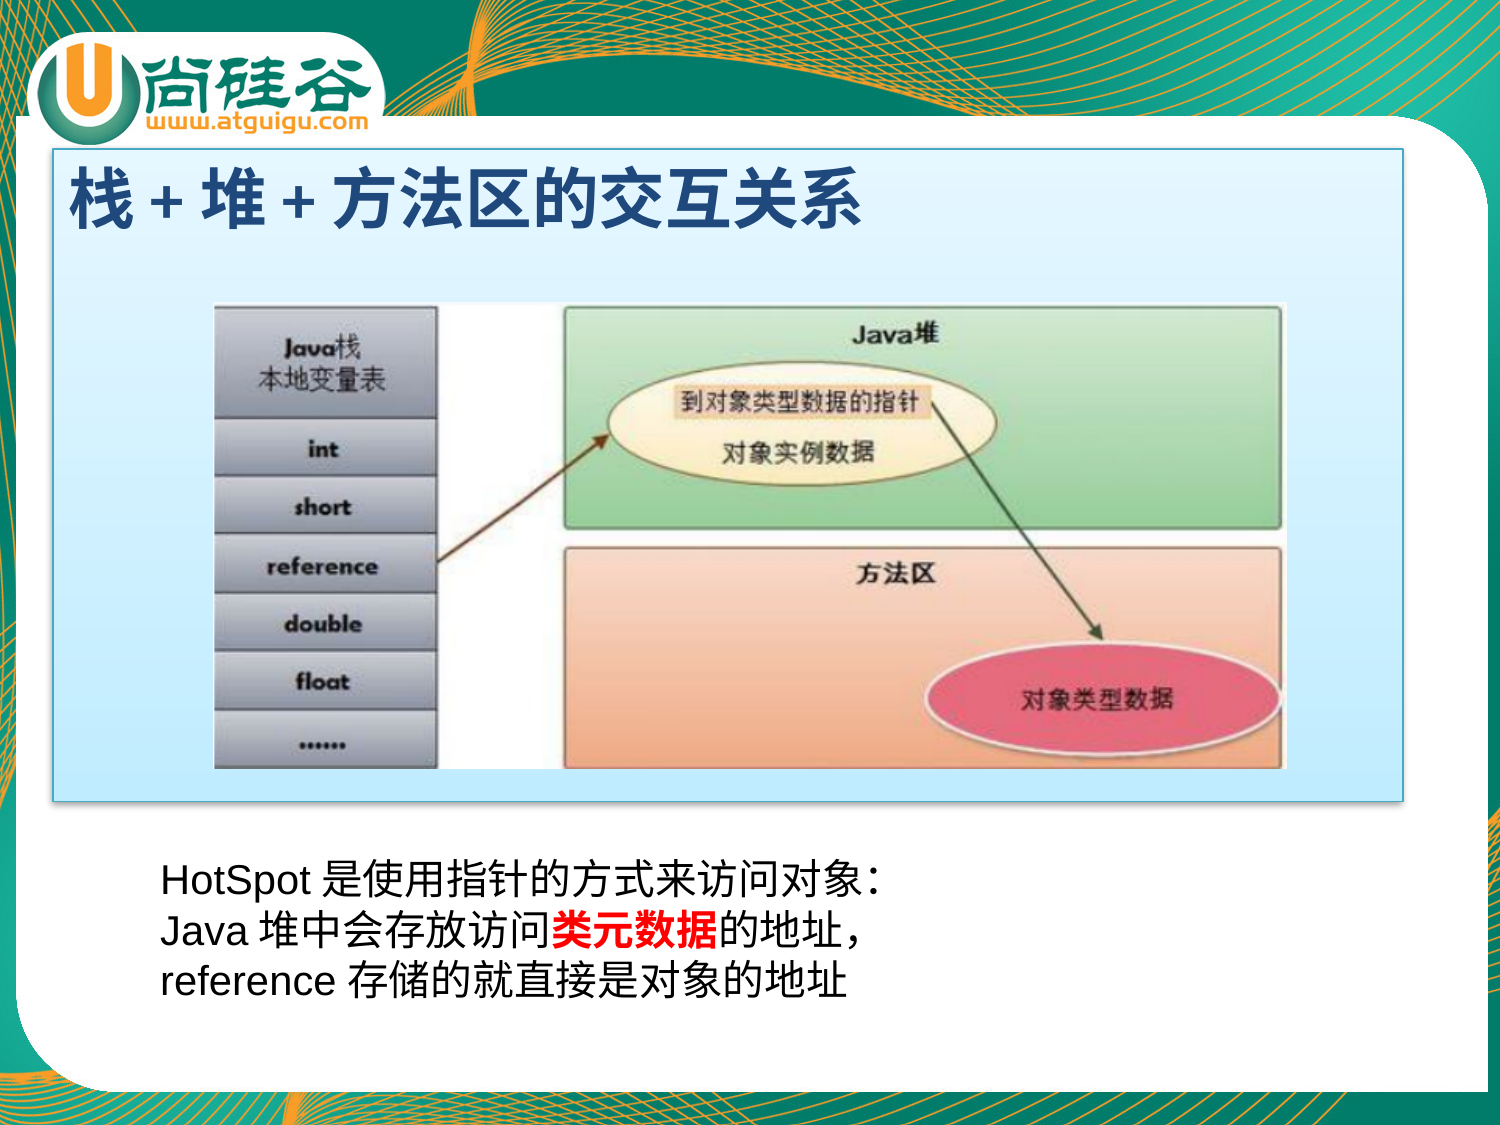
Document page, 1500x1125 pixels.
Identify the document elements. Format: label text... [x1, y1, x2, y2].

list 栈+堆+方法区的交互关系 [52, 148, 1404, 802]
picture [0, 0, 1500, 1125]
text_box HotSpot是使用指针的方式来访问对象： Java堆中会存放访问类元数据的地址， reference存储的就直接是对象的地址 [145, 846, 1401, 1011]
